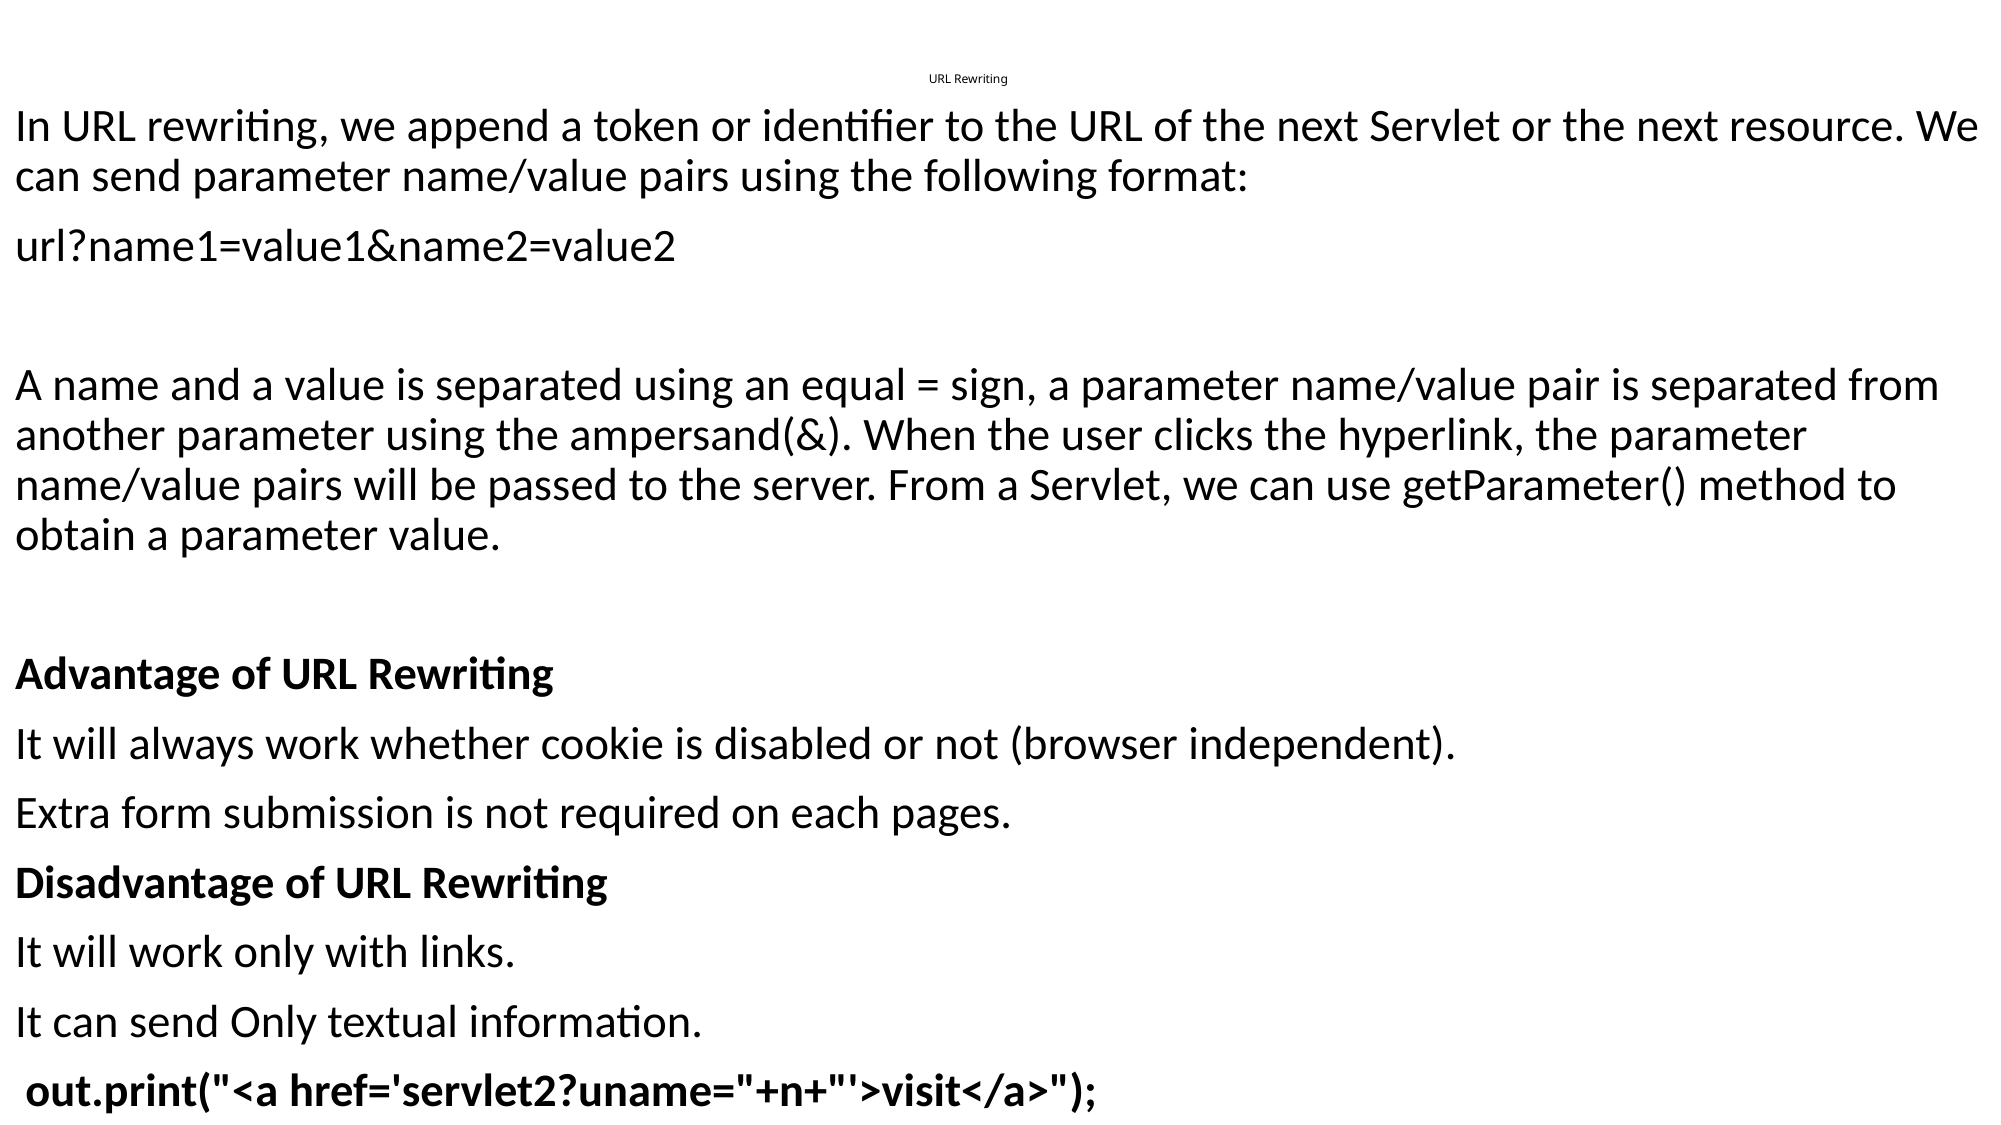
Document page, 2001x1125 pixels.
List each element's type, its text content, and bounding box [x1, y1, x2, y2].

title URL Rewriting [218, 65, 1719, 94]
subtitle In URL rewriting, we append a token or identifier to the URL of the next Servlet or the next resource. We can send parameter name/value pairs using the following format: url?name1=value1&name2=value2 A name and a value is separated using an equal = sign, a parameter name/value pair is separated from another parameter using the ampersand(&). When the user clicks the hyperlink, the parameter name/value pairs will be passed to the server. From a Servlet, we can use getParameter() method to obtain a parameter value. Advantage of URL Rewriting It will always work whether cookie is disabled or not (browser independent). Extra form submission is not required on each pages. Disadvantage of URL Rewriting It will work only with links. It can send Only textual information. out.print("<a href='servlet2?uname="+n+"'>visit</a>"); [0, 94, 2000, 1125]
